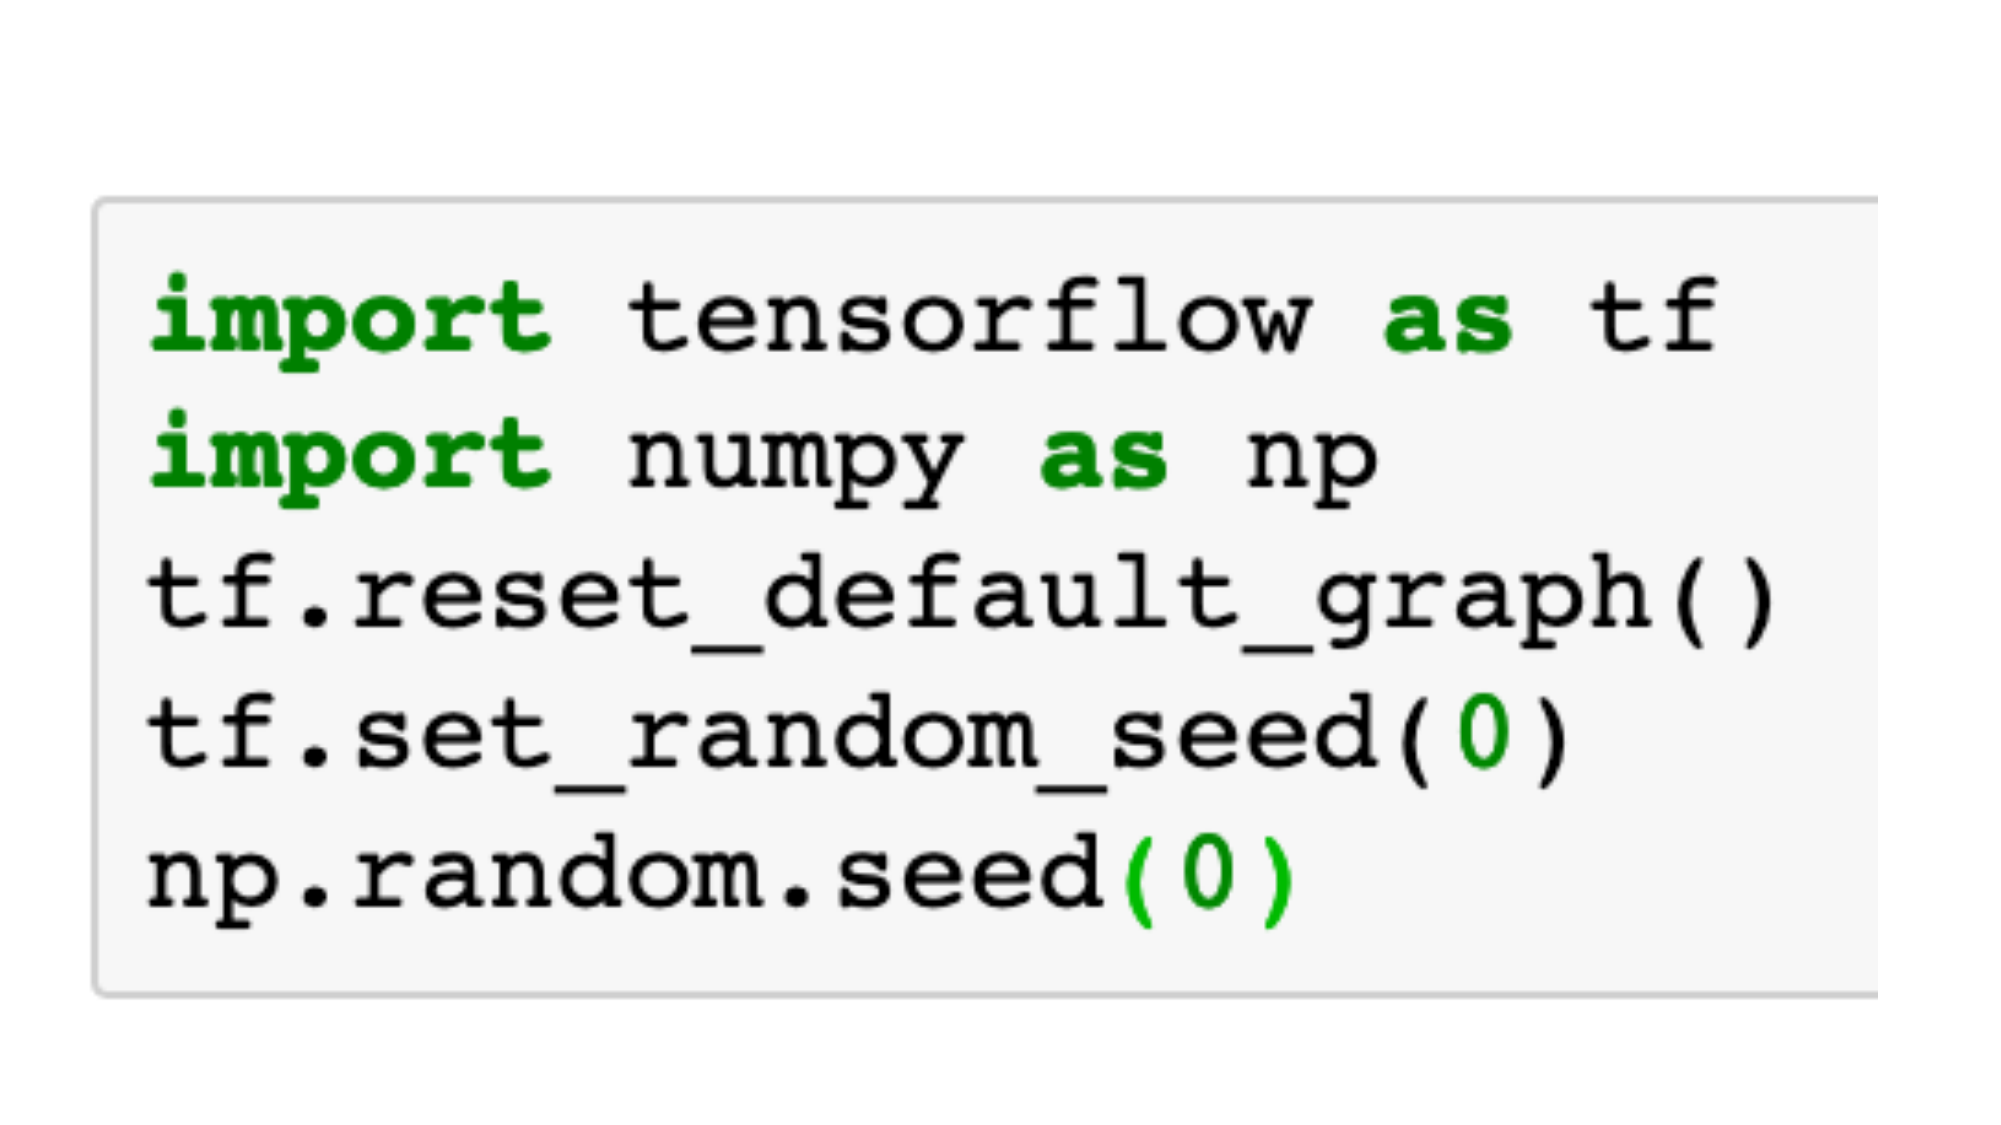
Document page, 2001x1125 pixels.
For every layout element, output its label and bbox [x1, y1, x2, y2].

picture [37, 120, 1878, 1048]
